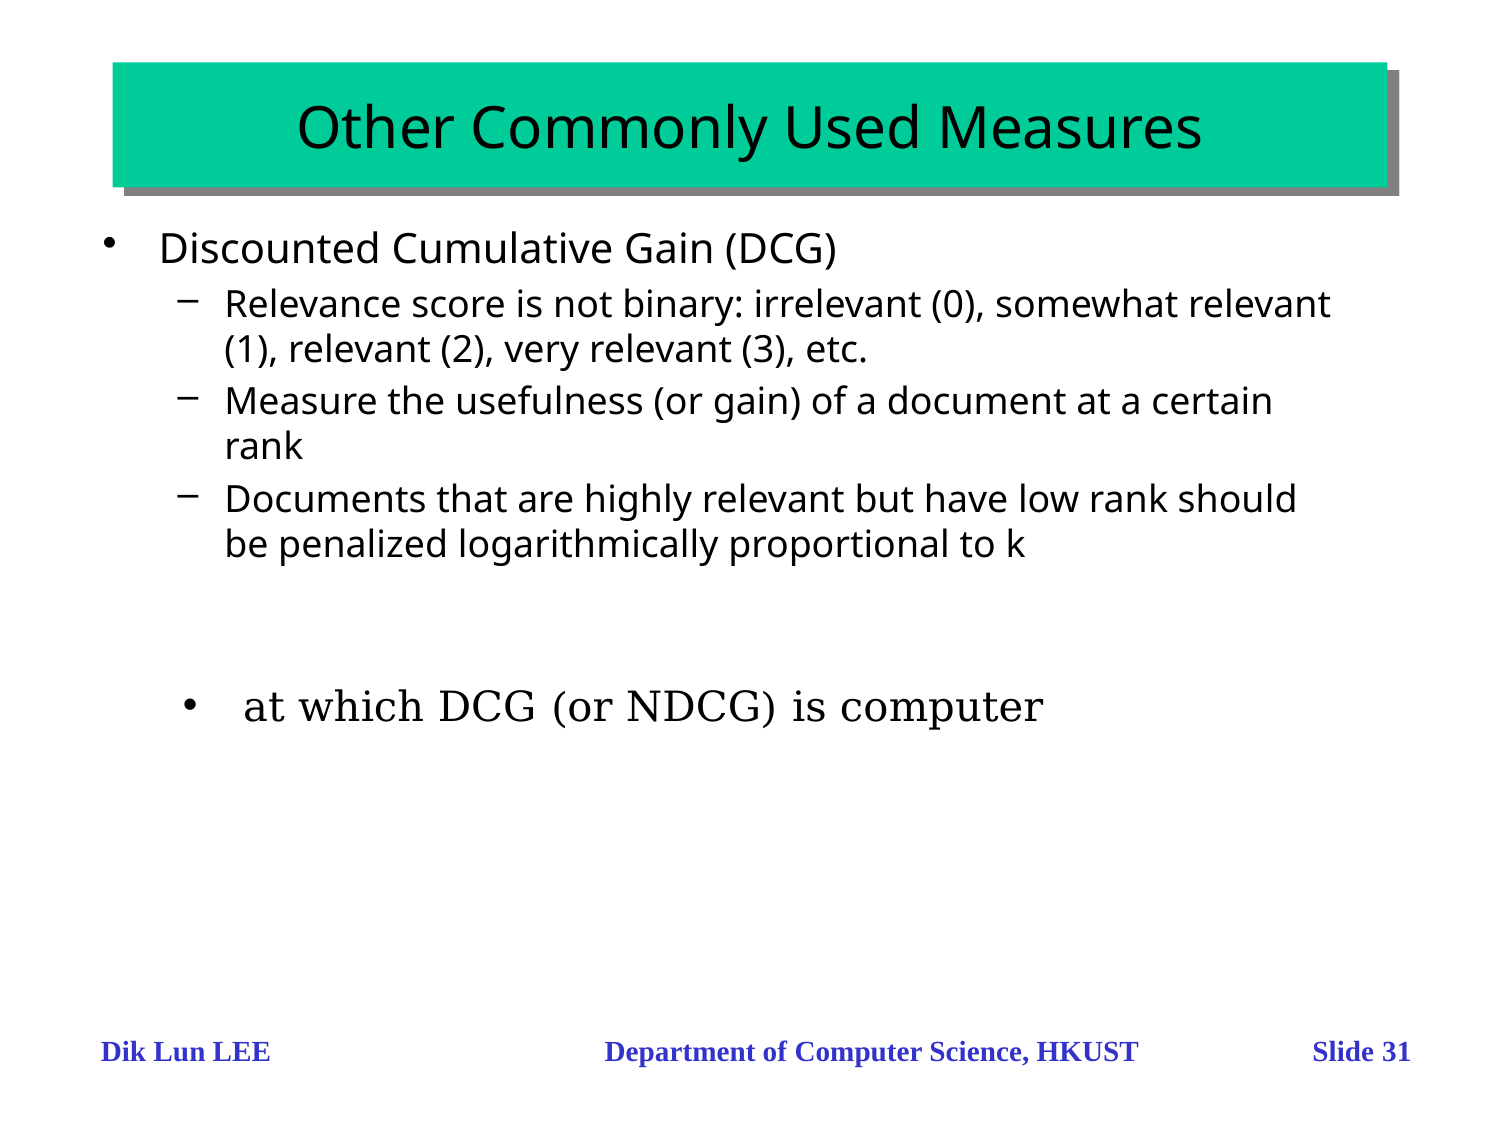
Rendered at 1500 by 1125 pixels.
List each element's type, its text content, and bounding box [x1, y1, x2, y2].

text_box Dik Lun LEE Department of Computer Science, HKUST Slide 31 [74, 1024, 1438, 1100]
title Other Commonly Used Measures [112, 62, 1388, 188]
list Discounted Cumulative Gain (DCG) Relevance score is not binary: irrelevant (0), somewhat relevant (1), relevant (2), very relevant (3), etc. Measure the usefulness (or gain) of a document at a certain rank Documents that are highly relevant but have low rank should be penalized logarithmically proportional to k [87, 214, 1363, 563]
